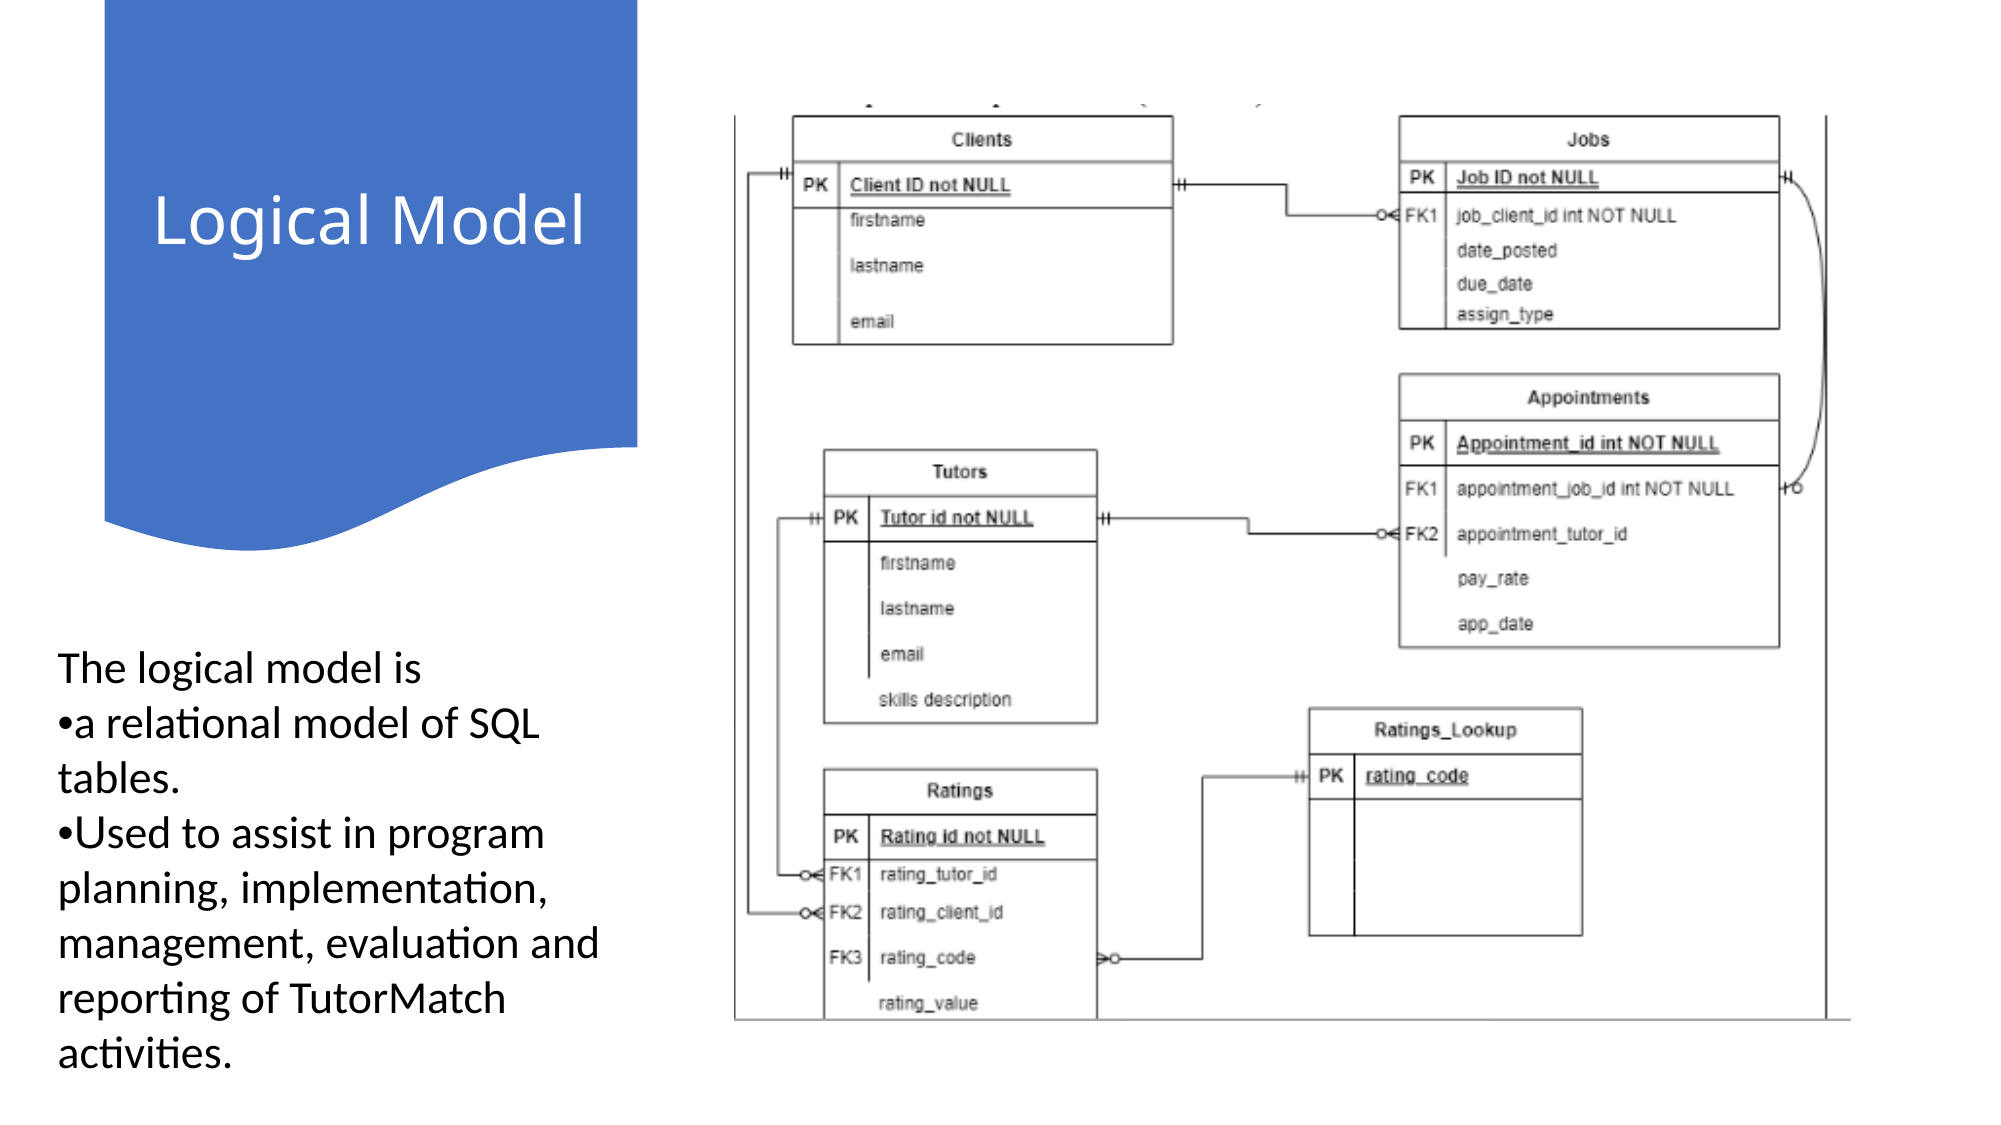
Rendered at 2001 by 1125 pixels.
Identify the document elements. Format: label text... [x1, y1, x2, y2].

text_box [103, 0, 639, 552]
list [734, 104, 1851, 1021]
title Logical Model [137, 28, 604, 417]
text_box The logical model is •a relational model of SQL tables. •Used to assist in program planning, implementation, management, evaluation and reporting of TutorMatch activities. [42, 630, 673, 1125]
